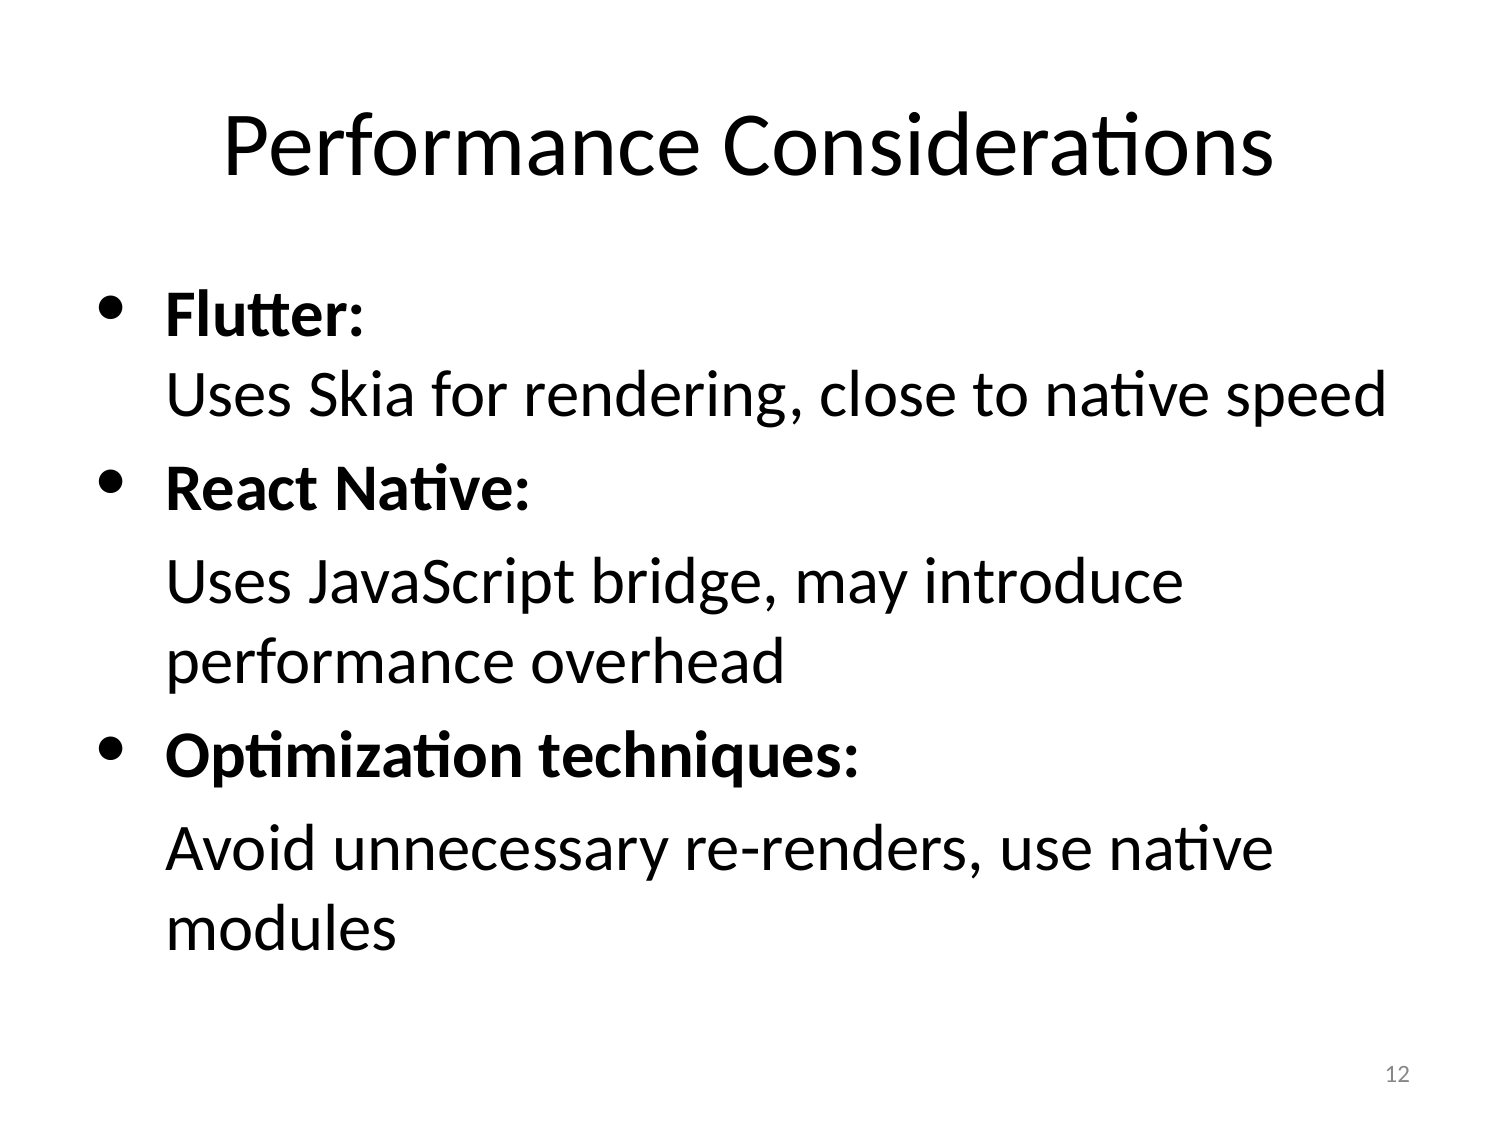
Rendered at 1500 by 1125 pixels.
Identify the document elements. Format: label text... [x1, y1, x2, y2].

title Performance Considerations [75, 45, 1425, 233]
list Flutter: Uses Skia for rendering, close to native speed React Native: Uses JavaScript bridge, may introduce performance overhead Optimization techniques: Avoid unnecessary re-renders, use native modules [75, 262, 1425, 1005]
slide_number ‹#› [1074, 1042, 1425, 1103]
